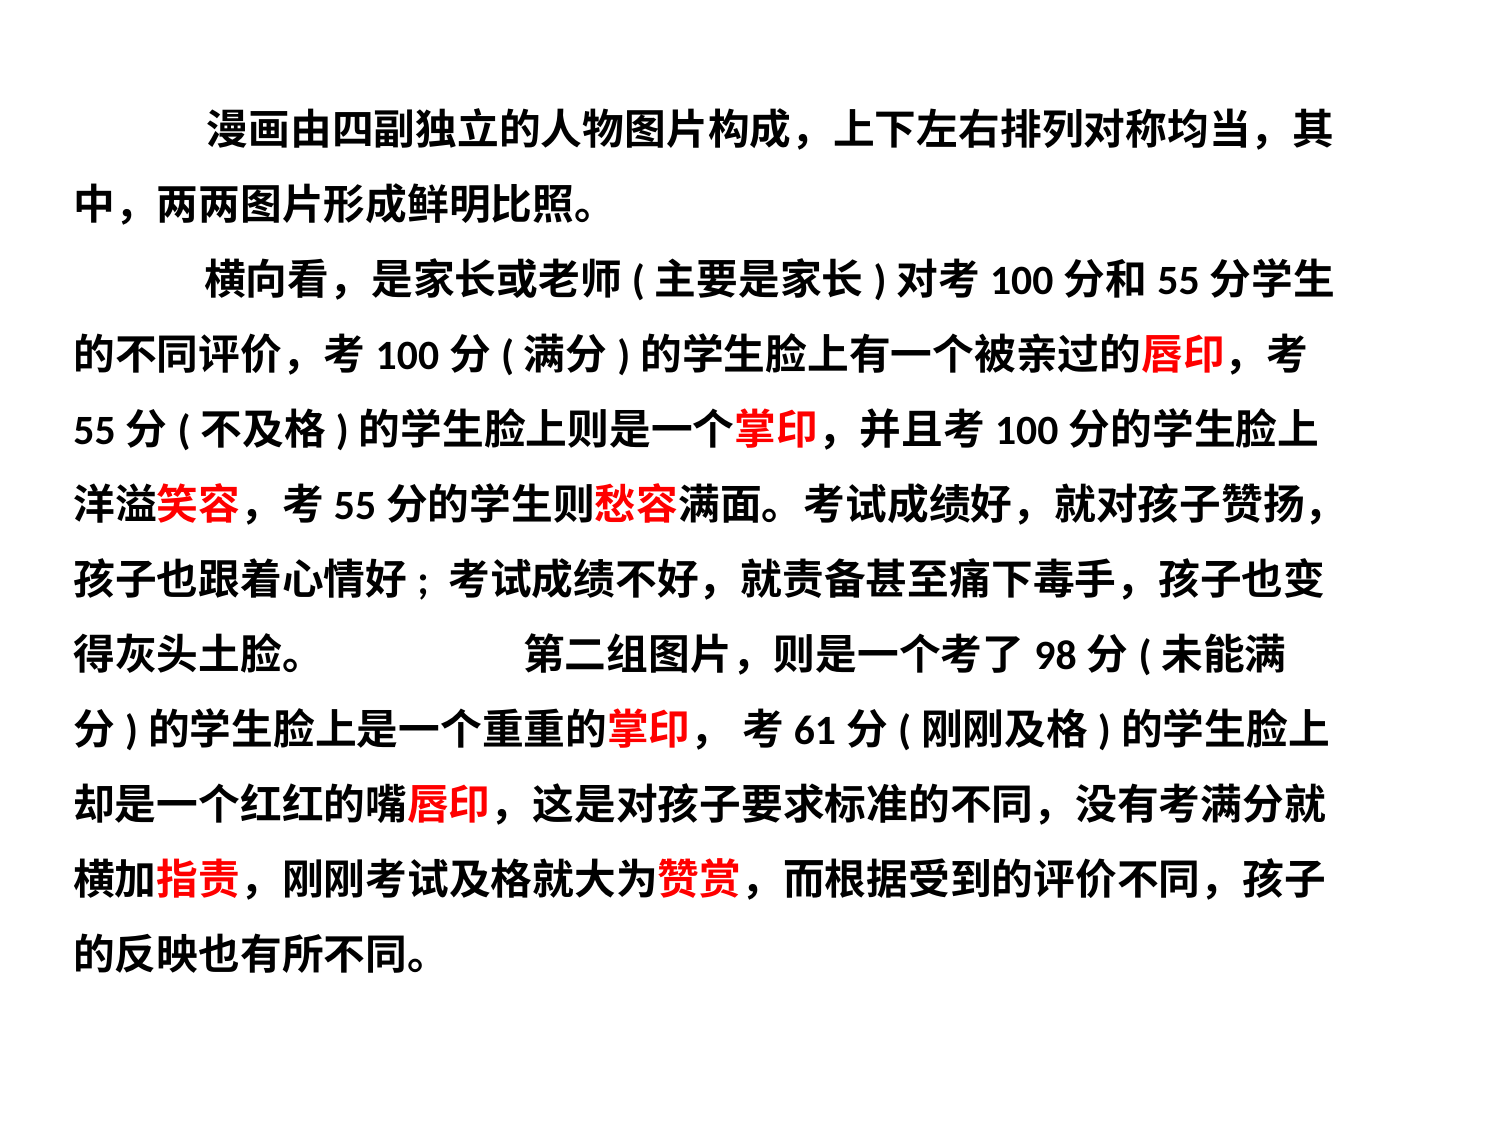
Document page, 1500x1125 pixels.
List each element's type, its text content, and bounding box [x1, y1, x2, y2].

text_box 漫画由四副独立的人物图片构成，上下左右排列对称均当，其中，两两图片形成鲜明比照。 横向看，是家长或老师(主要是家长)对考100分和55分学生的不同评价，考100分(满分)的学生脸上有一个被亲过的唇印，考55分(不及格)的学生脸上则是一个掌印，并且考100分的学生脸上洋溢笑容，考55分的学生则愁容满面。考试成绩好，就对孩子赞扬，孩子也跟着心情好; 考试成绩不好，就责备甚至痛下毒手，孩子也变得灰头土脸。 第二组图片，则是一个考了98分(未能满分)的学生脸上是一个重重的掌印， 考61分(刚刚及格)的学生脸上却是一个红红的嘴唇印，这是对孩子要求标准的不同，没有考满分就横加指责，刚刚考试及格就大为赞赏，而根据受到的评价不同，孩子的反映也有所不同。 [58, 70, 1360, 1060]
